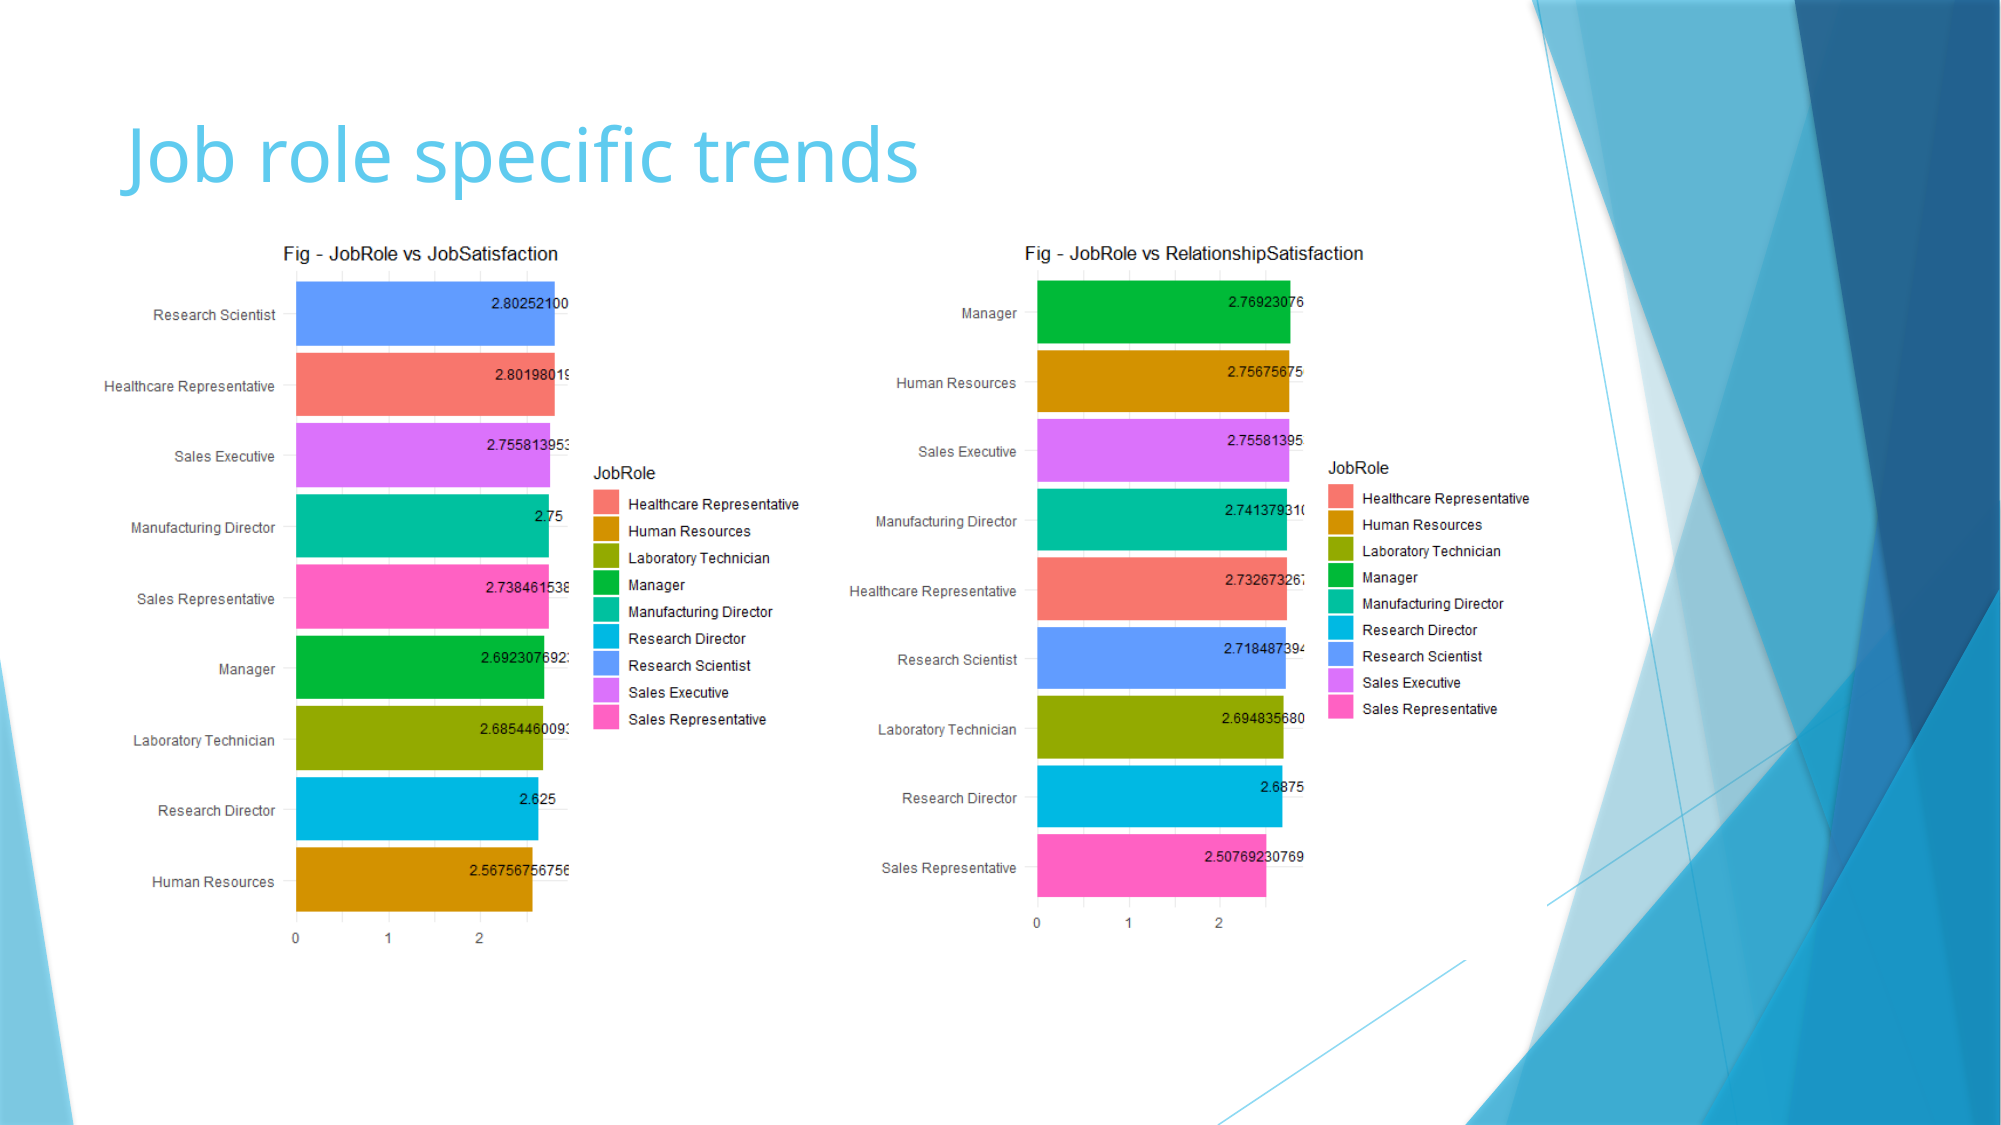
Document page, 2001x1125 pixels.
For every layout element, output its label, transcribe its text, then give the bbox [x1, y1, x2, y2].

picture [74, 235, 817, 977]
title Job role specific trends [111, 99, 1522, 236]
picture [820, 235, 1547, 961]
